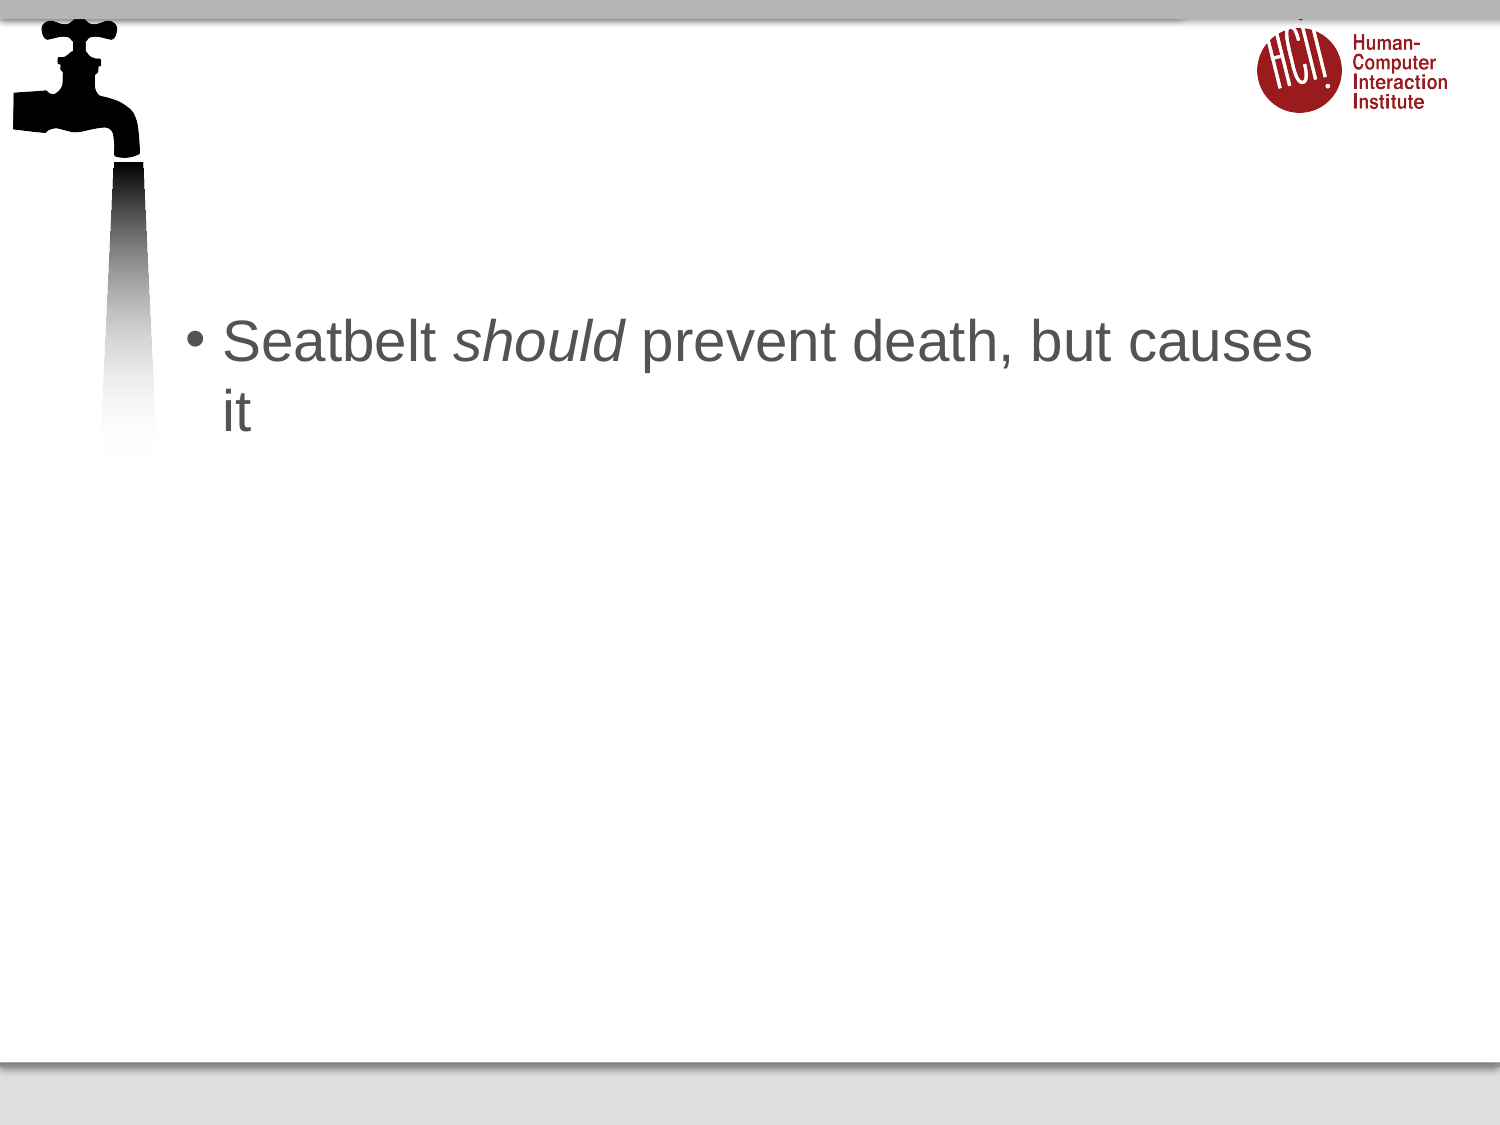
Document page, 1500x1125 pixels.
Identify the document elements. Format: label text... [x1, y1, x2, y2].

picture [1257, 20, 1447, 113]
picture [13, 20, 140, 158]
list Seatbelt should prevent death, but causes it [185, 303, 1342, 1022]
